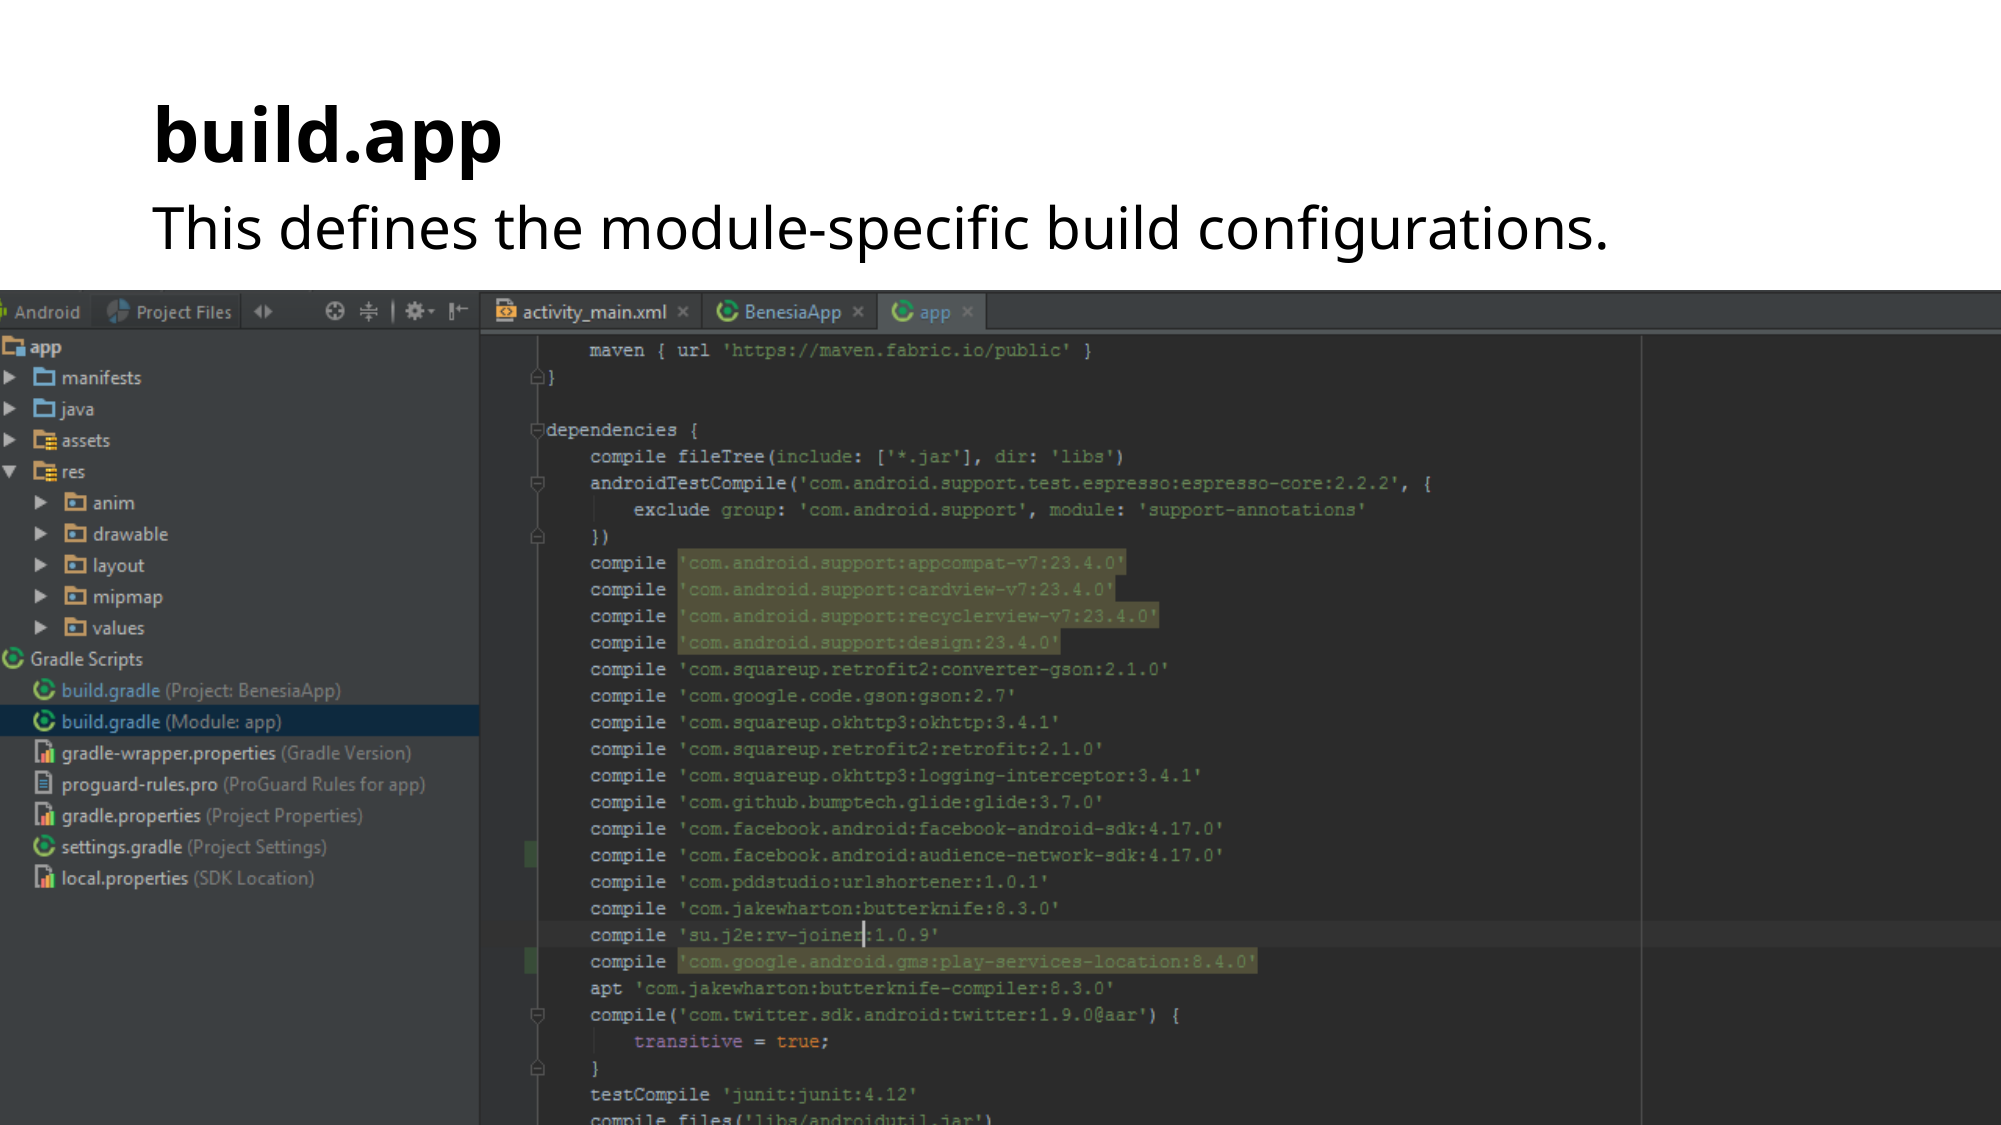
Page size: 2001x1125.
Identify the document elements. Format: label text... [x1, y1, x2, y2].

picture [0, 290, 2001, 1125]
list build.app This defines the module-specific build configurations. [137, 89, 1863, 290]
